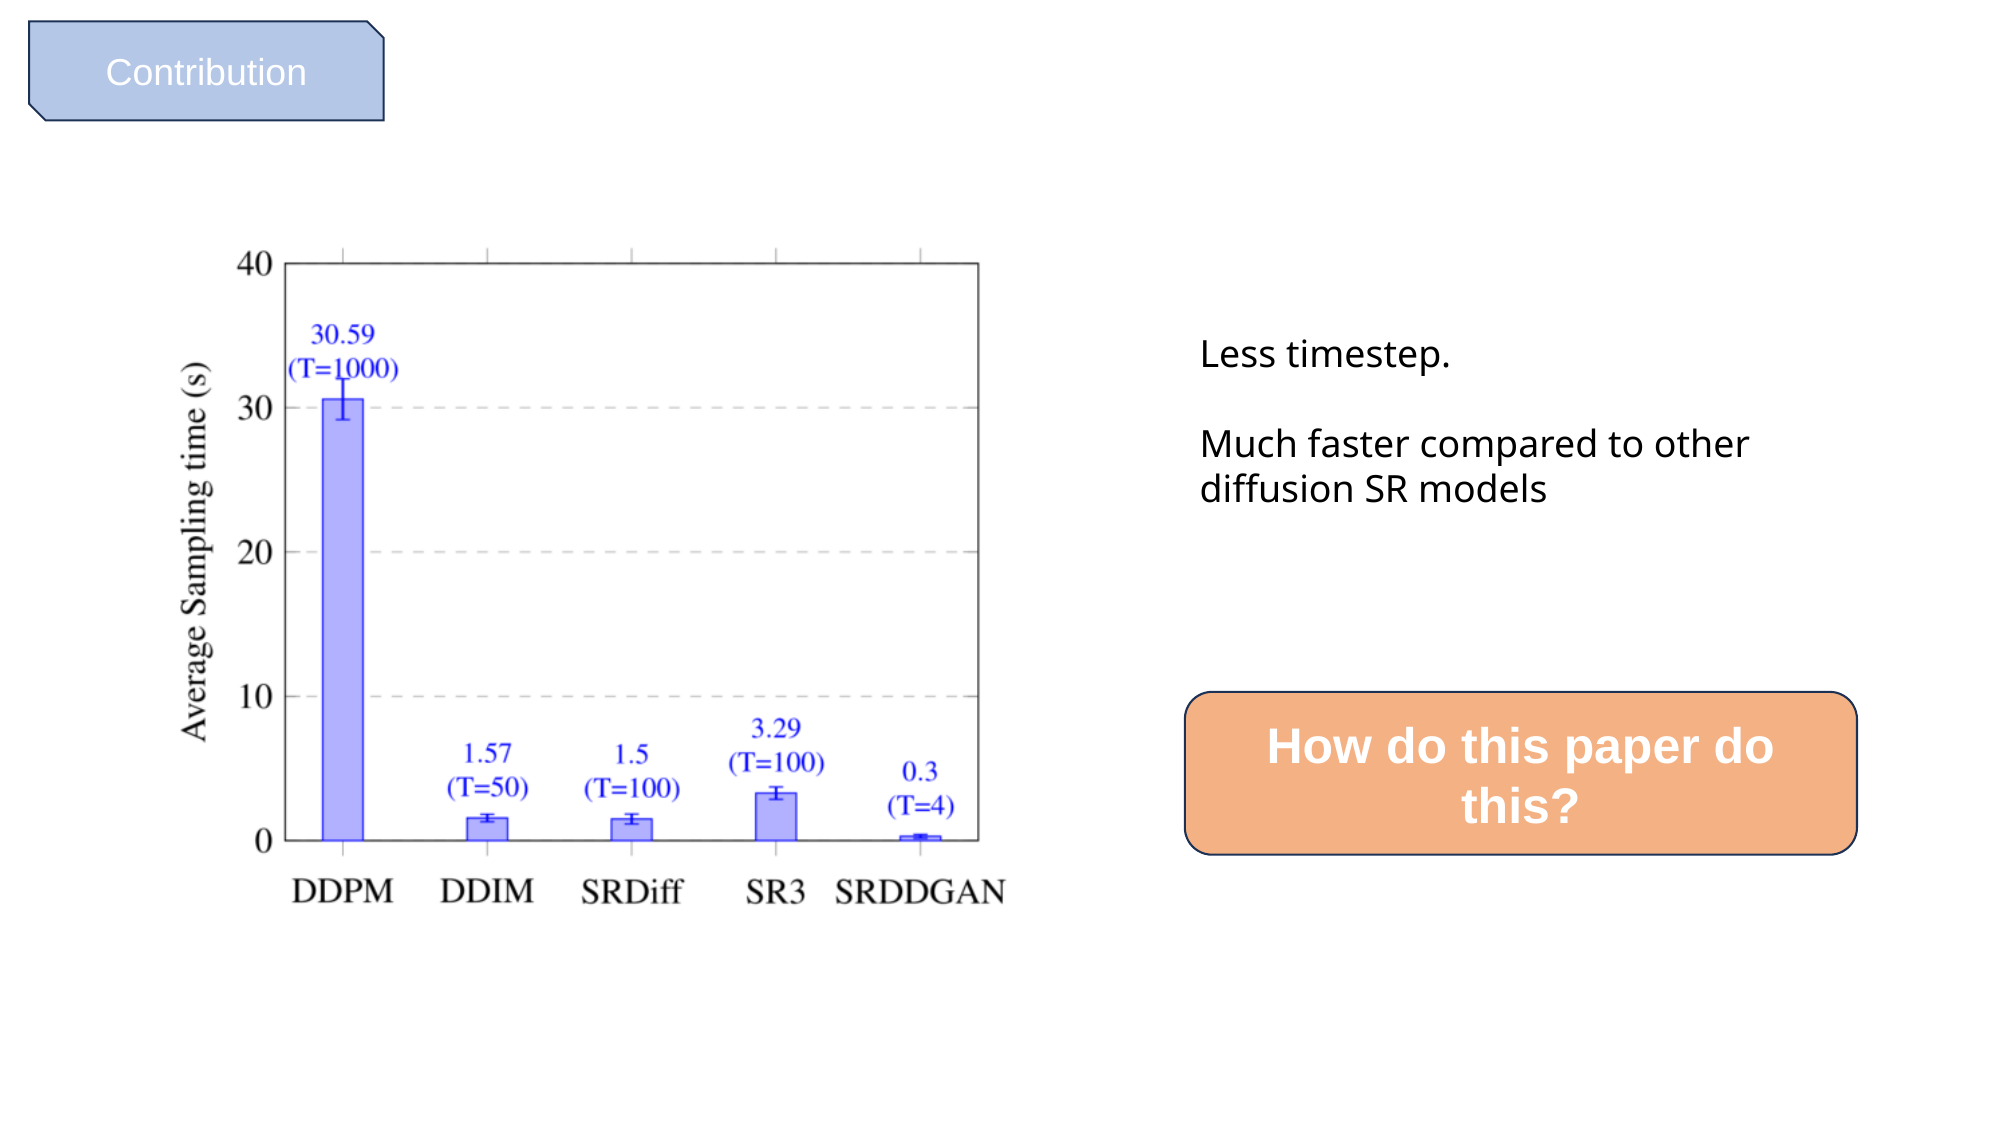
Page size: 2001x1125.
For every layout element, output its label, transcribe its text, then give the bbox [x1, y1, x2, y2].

picture [108, 205, 1039, 920]
text_box How do this paper do this? [1183, 690, 1859, 856]
text_box Contribution [28, 20, 385, 122]
text_box Less timestep. Much faster compared to other diffusion SR models [1184, 322, 1824, 517]
